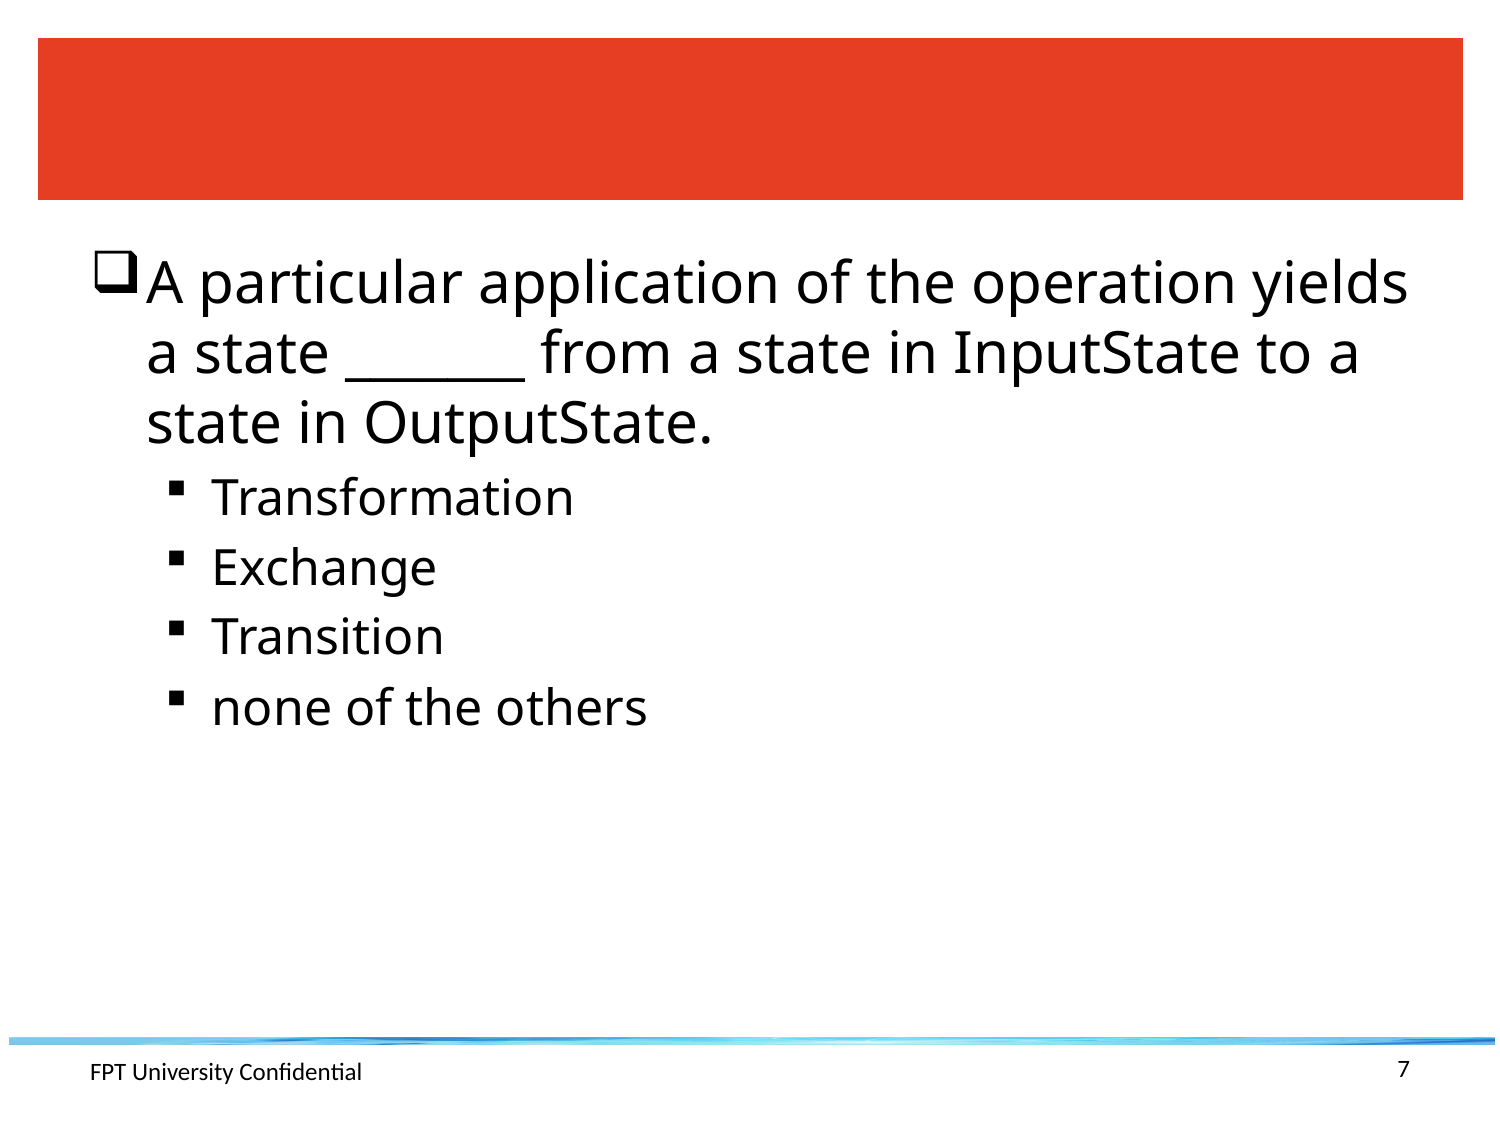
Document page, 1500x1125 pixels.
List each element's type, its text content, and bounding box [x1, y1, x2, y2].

list A particular application of the operation yields a state _______ from a state in InputState to a state in OutputState. Transformation Exchange Transition none of the others [75, 237, 1425, 1005]
picture [0, 1037, 1500, 1045]
